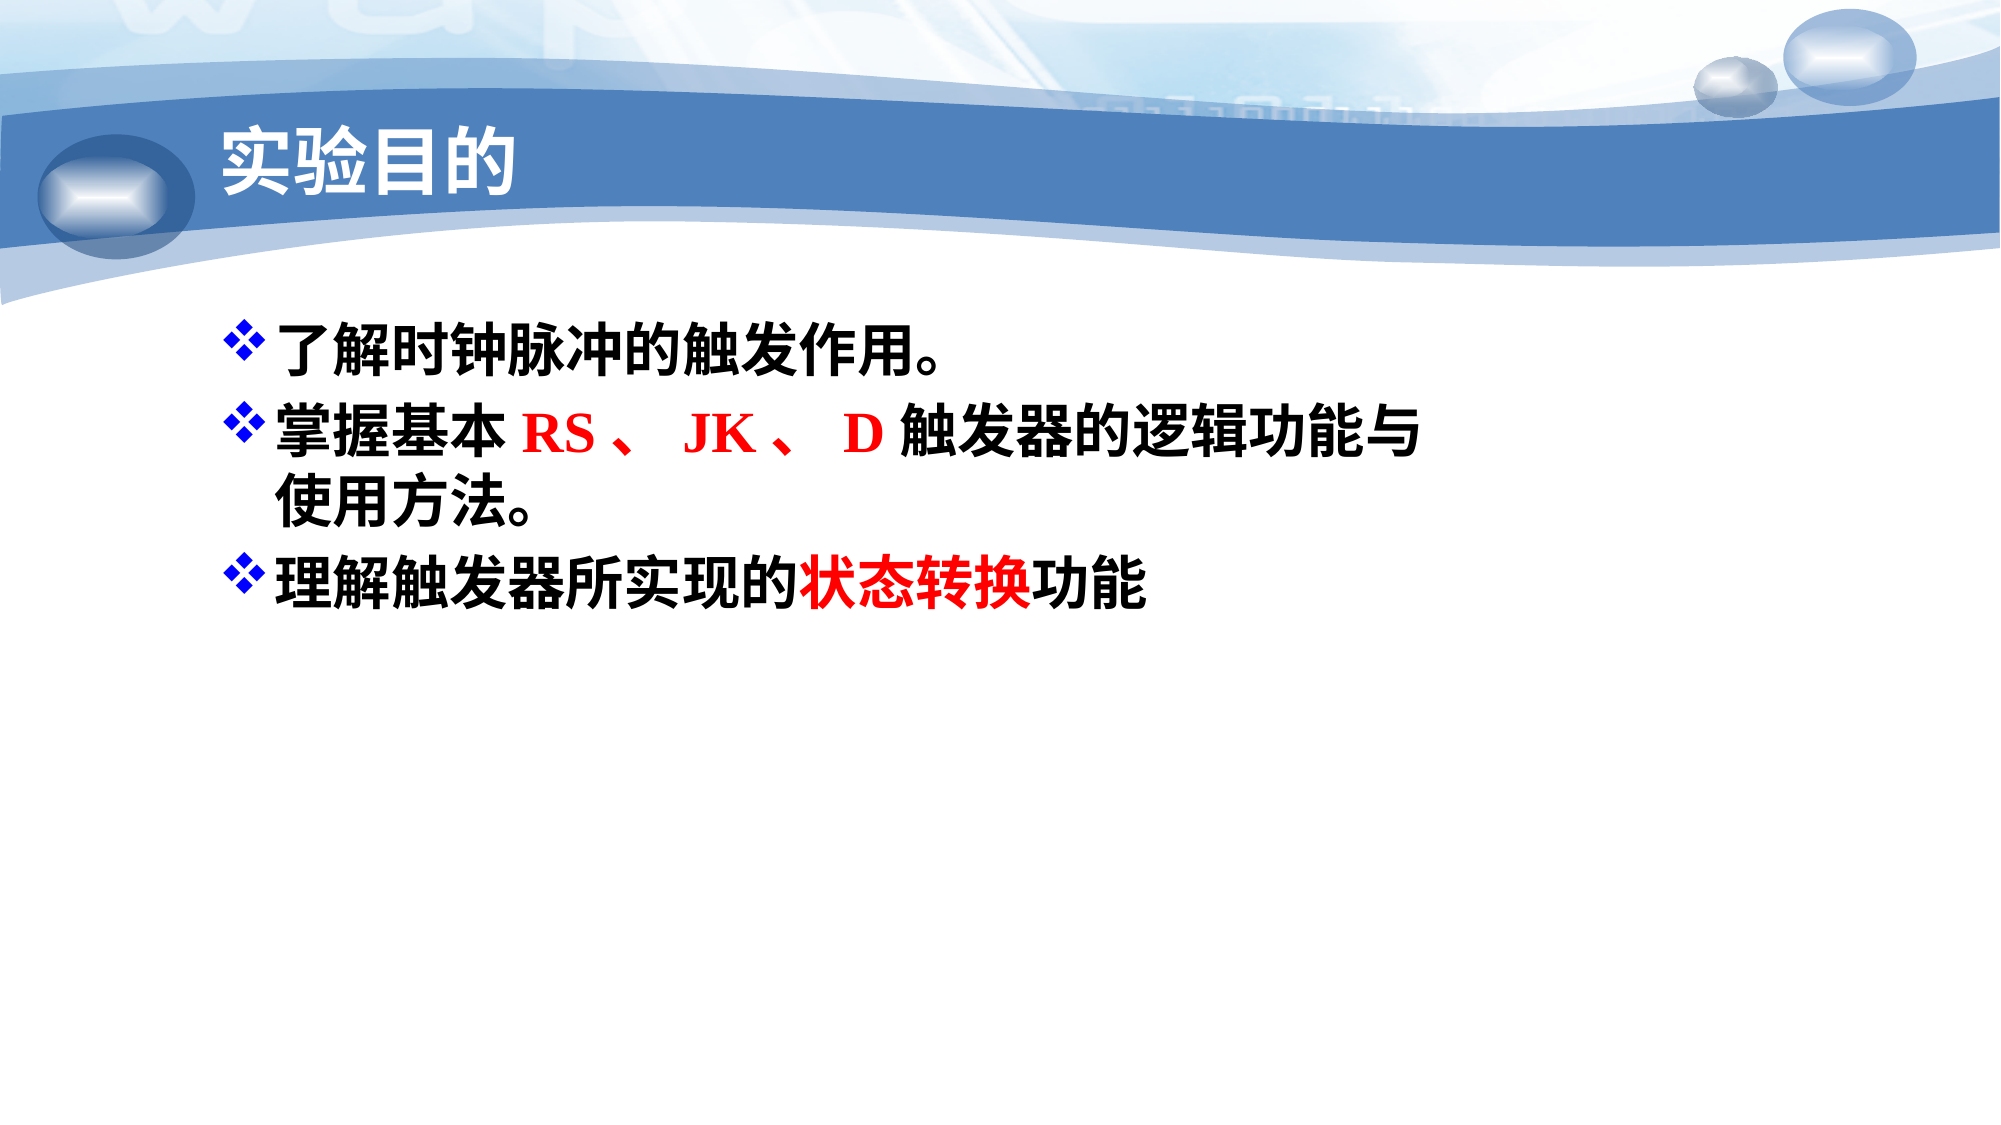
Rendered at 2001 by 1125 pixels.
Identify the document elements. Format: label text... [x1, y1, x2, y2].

picture [0, 0, 2000, 113]
title 实验目的 [203, 113, 879, 207]
list 了解时钟脉冲的触发作用。 掌握基本RS、JK、D触发器的逻辑功能与使用方法。 理解触发器所实现的状态转换功能 [203, 305, 1495, 675]
